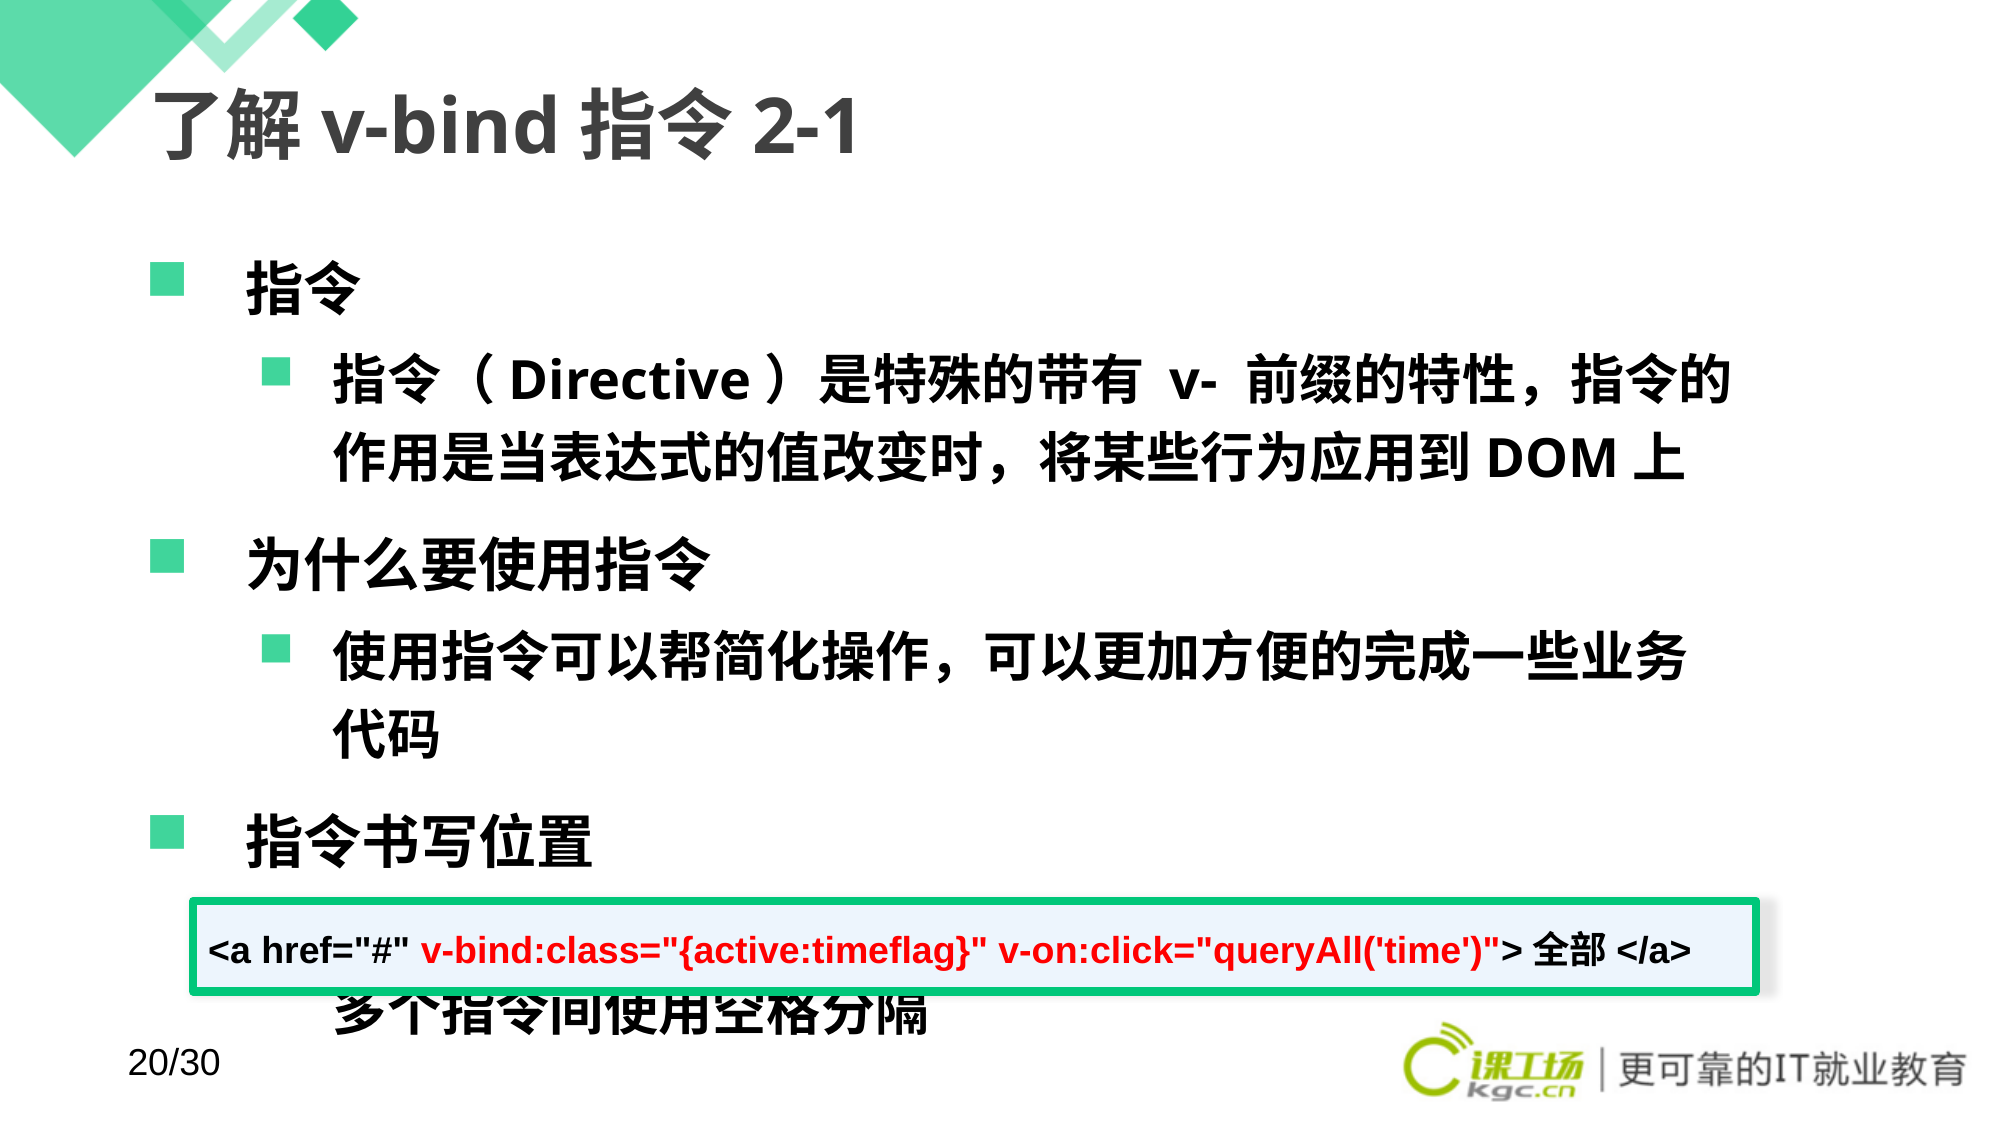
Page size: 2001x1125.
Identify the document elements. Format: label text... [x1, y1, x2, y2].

title 了解v-bind指令2-1 [129, 45, 1692, 201]
list 指令 指令（Directive）是特殊的带有 v- 前缀的特性，指令的作用是当表达式的值改变时，将某些行为应用到DOM上 为什么要使用指令 使用指令可以帮简化操作，可以更加方便的完成一些业务代码 指令书写位置 可以是任意 HTML 元素的开始标签内，可写入多个指令，多个指令间使用空格分隔 [126, 214, 1761, 1006]
text_box <a href="#" v-bind:class="{active:timeflag}" v-on:click="queryAll('time')">全部</a> [193, 900, 1756, 992]
picture [0, 0, 2000, 1125]
